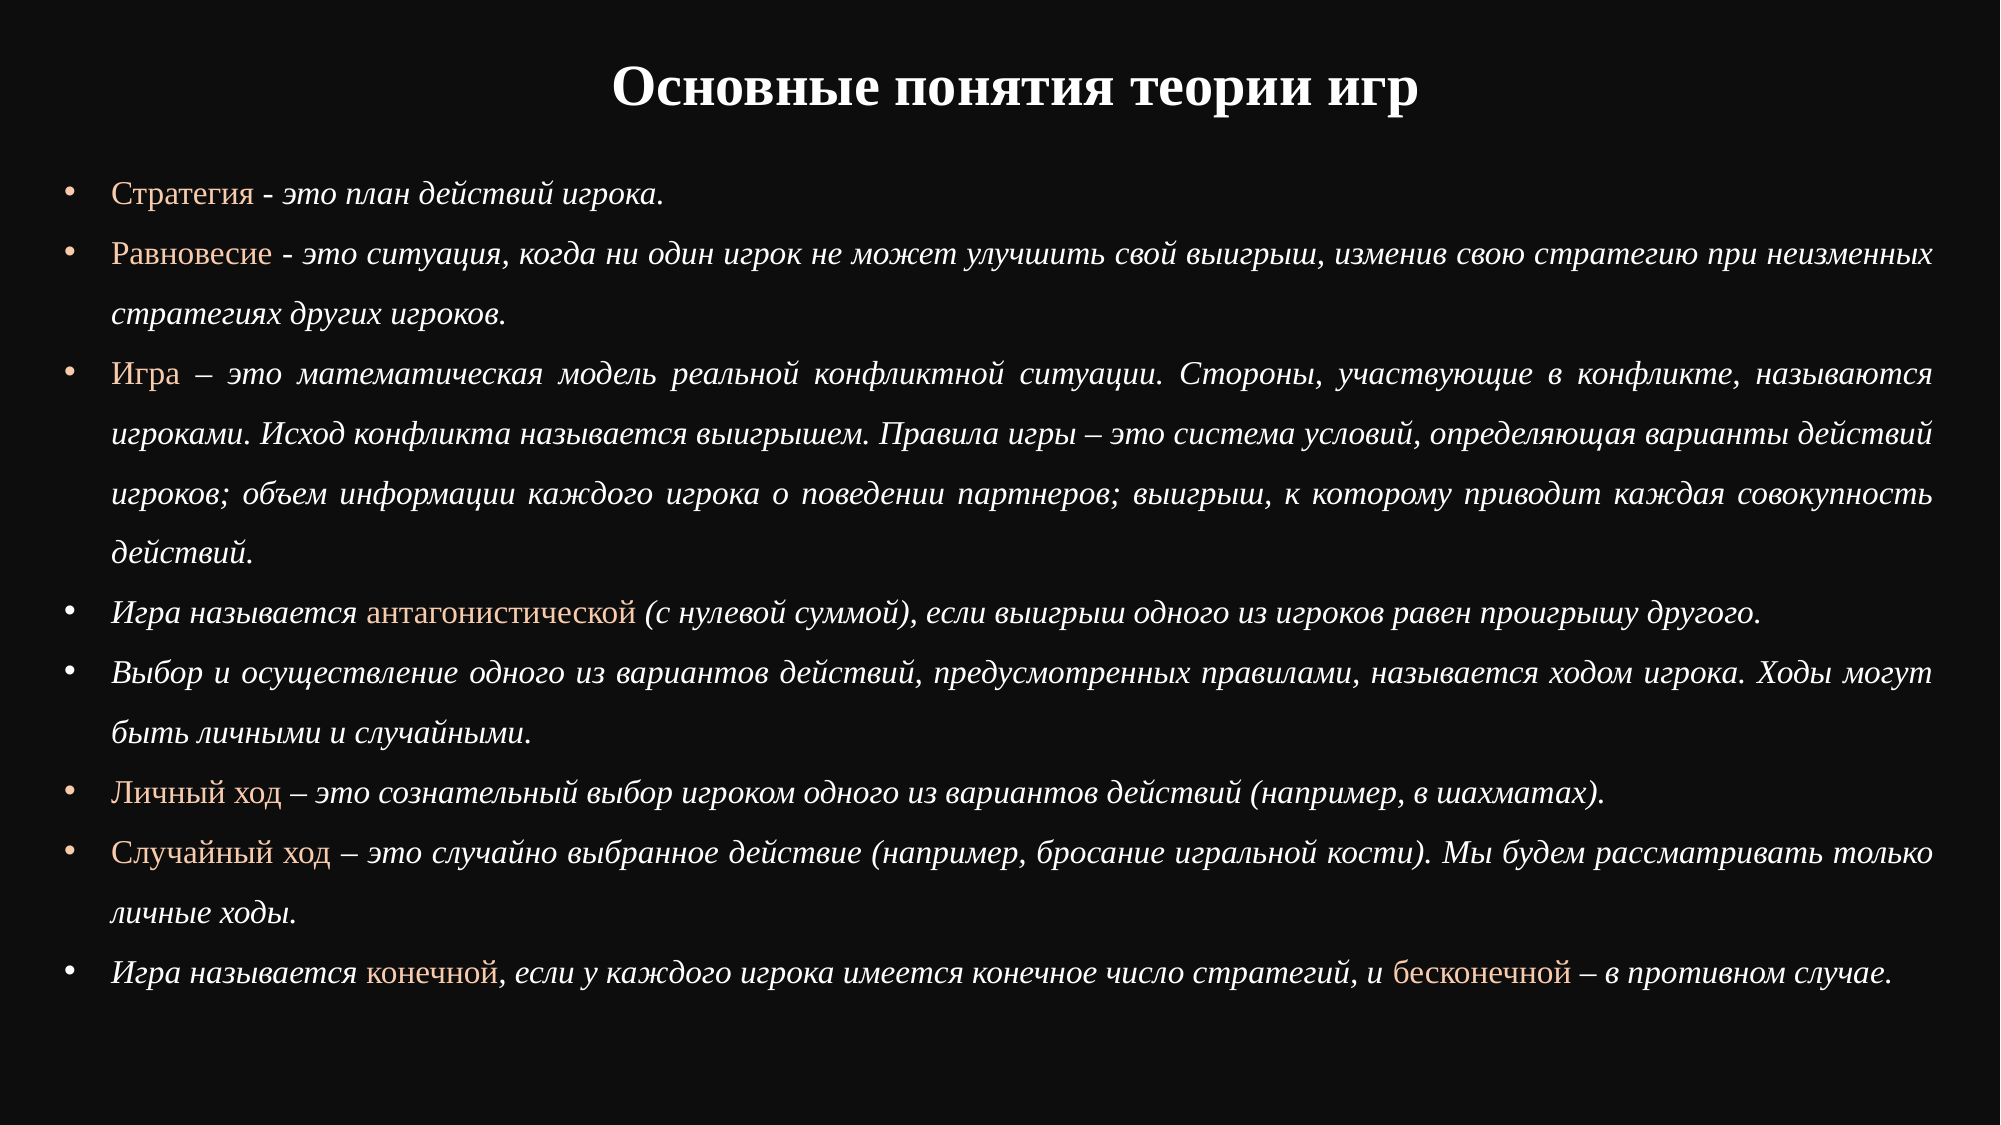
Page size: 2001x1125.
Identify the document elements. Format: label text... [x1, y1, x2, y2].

text_box Стратегия - это план действий игрока. Равновесие - это ситуация, когда ни один игрок не может улучшить свой выигрыш, изменив свою стратегию при неизменных стратегиях других игроков. Игра – это математическая модель реальной конфликтной ситуации. Стороны, участвующие в конфликте, называются игроками. Исход конфликта называется выигрышем. Правила игры – это система условий, определяющая варианты действий игроков; объем информации каждого игрока о поведении партнеров; выигрыш, к которому приводит каждая совокупность действий. Игра называется антагонистической (с нулевой суммой), если выигрыш одного из игроков равен проигрышу другого. Выбор и осуществление одного из вариантов действий, предусмотренных правилами, называется ходом игрока. Ходы могут быть личными и случайными. Личный ход – это сознательный выбор игроком одного из вариантов действий (например, в шахматах). Случайный ход – это случайно выбранное действие (например, бросание игральной кости). Мы будем рассматривать только личные ходы. Игра называется конечной, если у каждого игрока имеется конечное число стратегий, и бесконечной – в противном случае. [49, 104, 1951, 998]
text_box Основные понятия теории игр [596, 39, 1435, 104]
